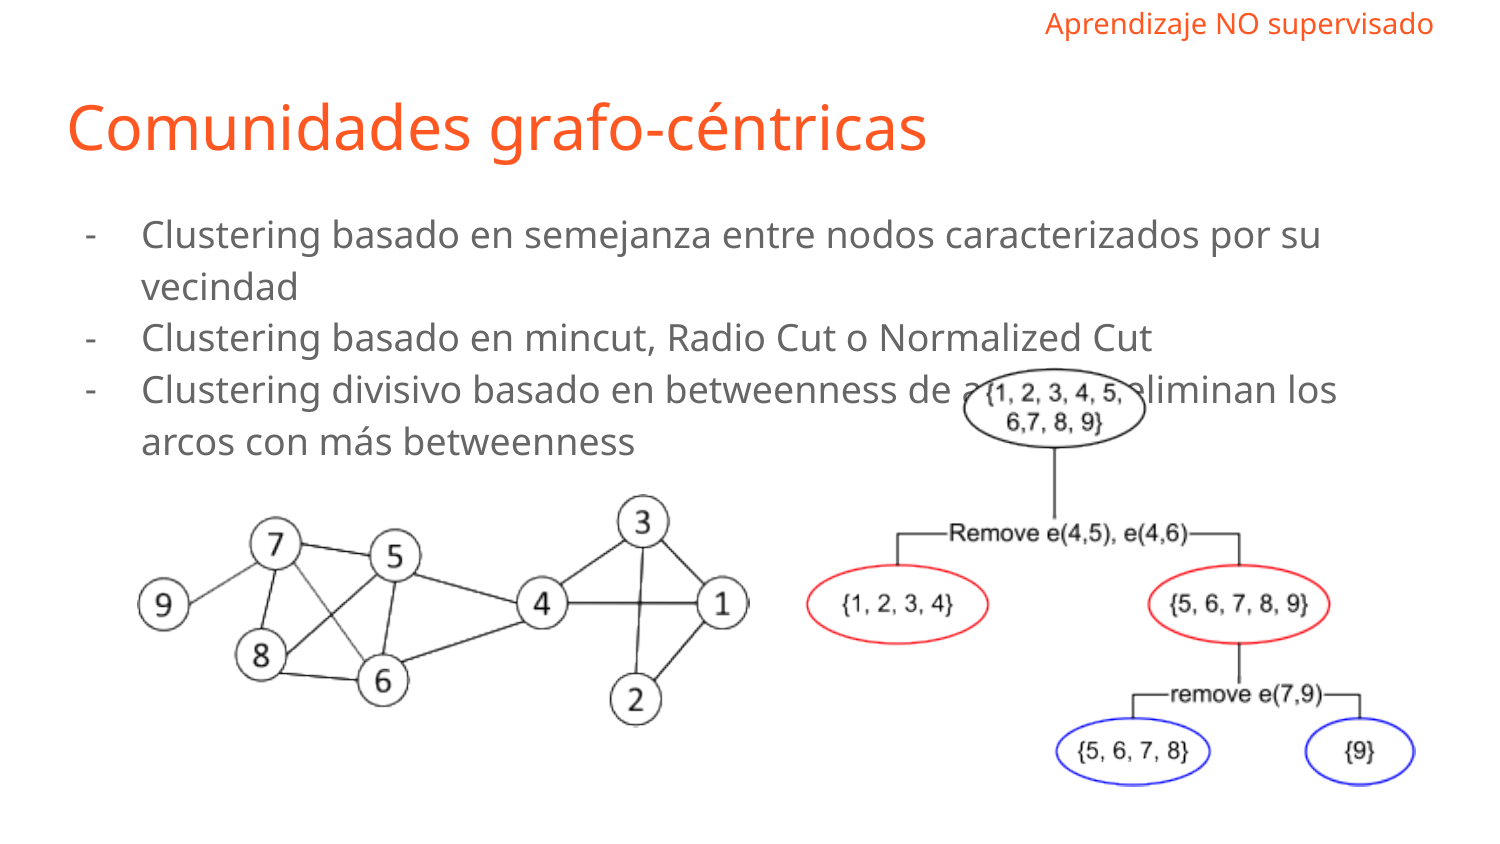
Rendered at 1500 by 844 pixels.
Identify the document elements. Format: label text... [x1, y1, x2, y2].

picture [136, 493, 751, 728]
title Comunidades grafo-céntricas [51, 72, 1449, 167]
picture [801, 366, 1416, 787]
list Clustering basado en semejanza entre nodos caracterizados por su vecindad Clustering basado en mincut, Radio Cut o Normalized Cut Clustering divisivo basado en betweenness de arcos: se eliminan los arcos con más betweenness [51, 189, 1449, 750]
